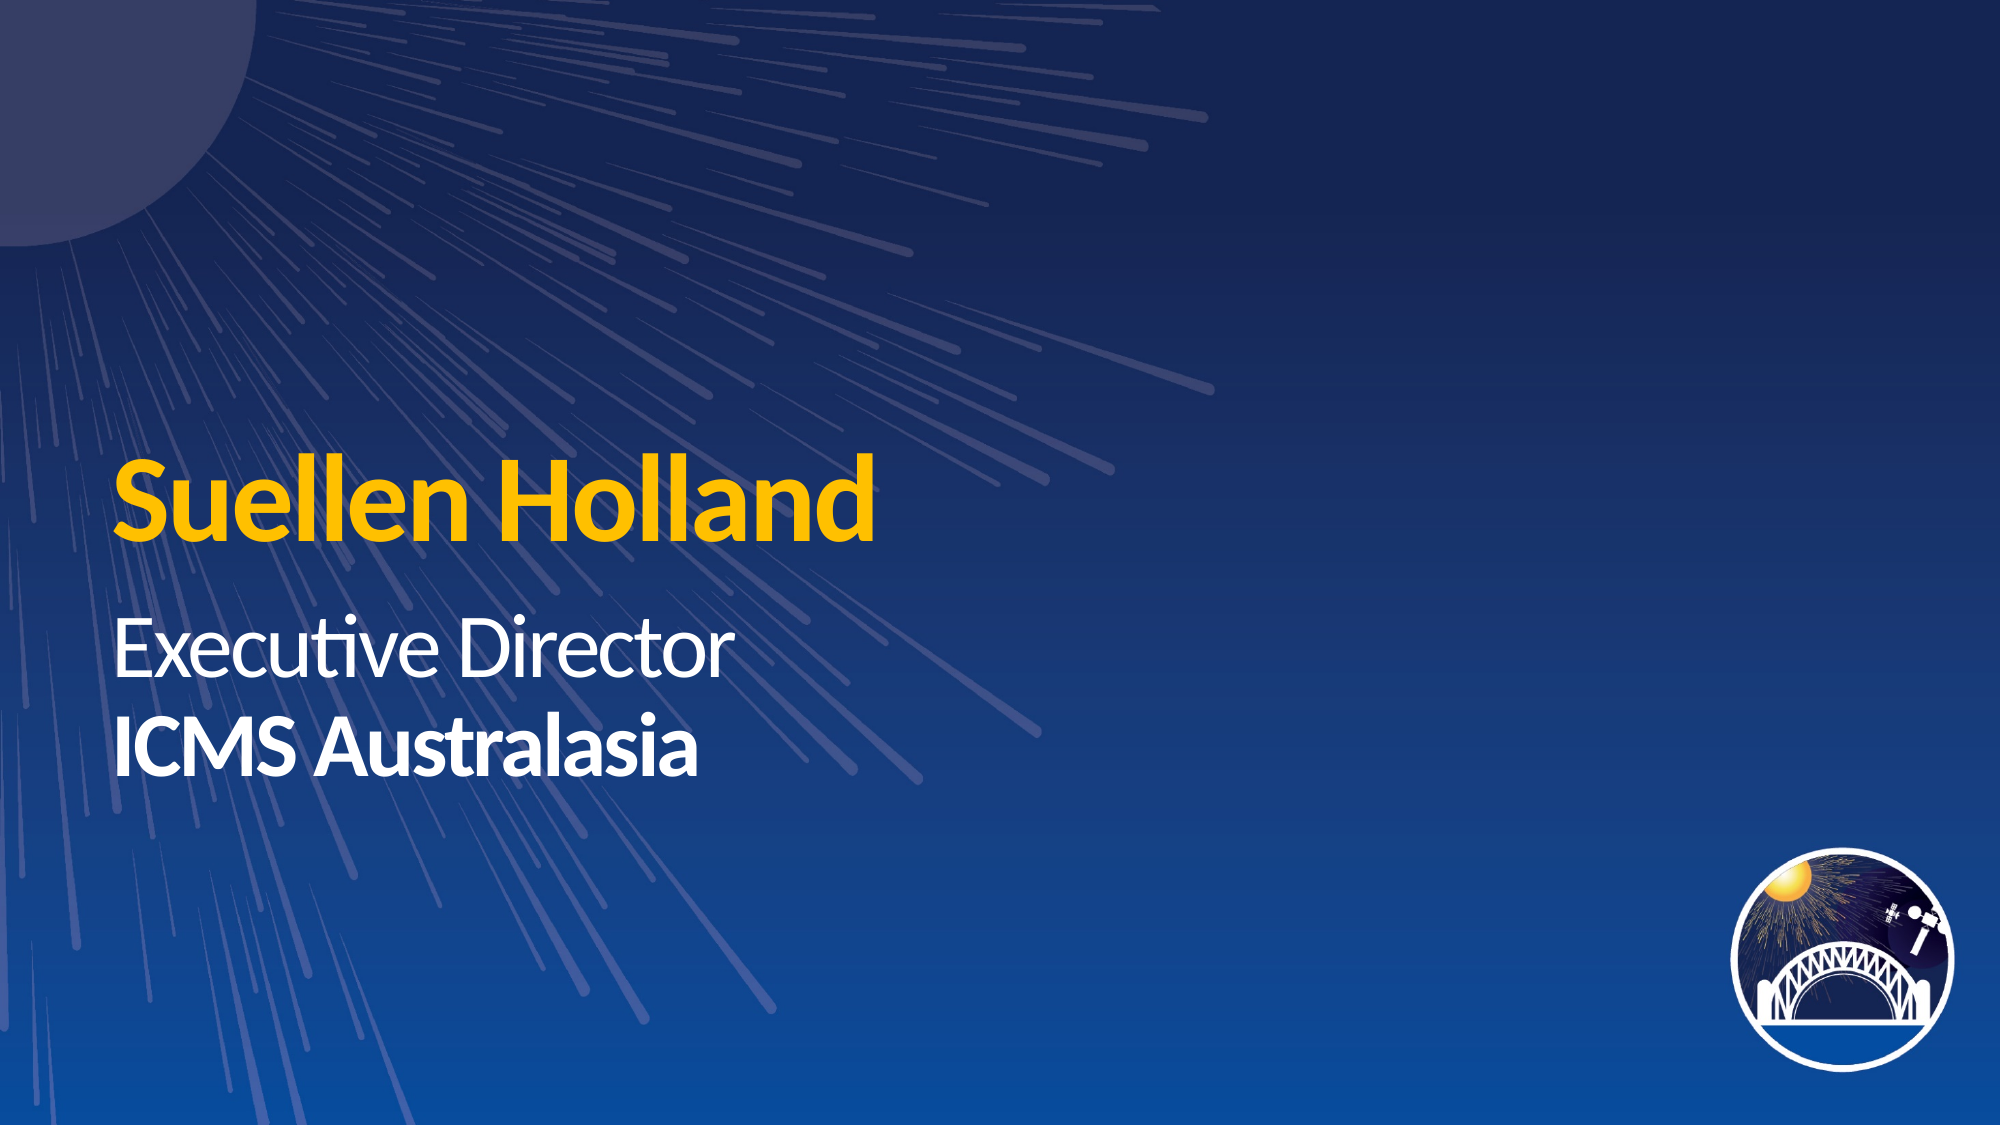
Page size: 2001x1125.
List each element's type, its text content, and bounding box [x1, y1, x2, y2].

title Suellen Holland [96, 19, 1892, 576]
subtitle Executive Director ICMS Australasia [96, 590, 1892, 1080]
picture [0, 0, 2000, 1125]
